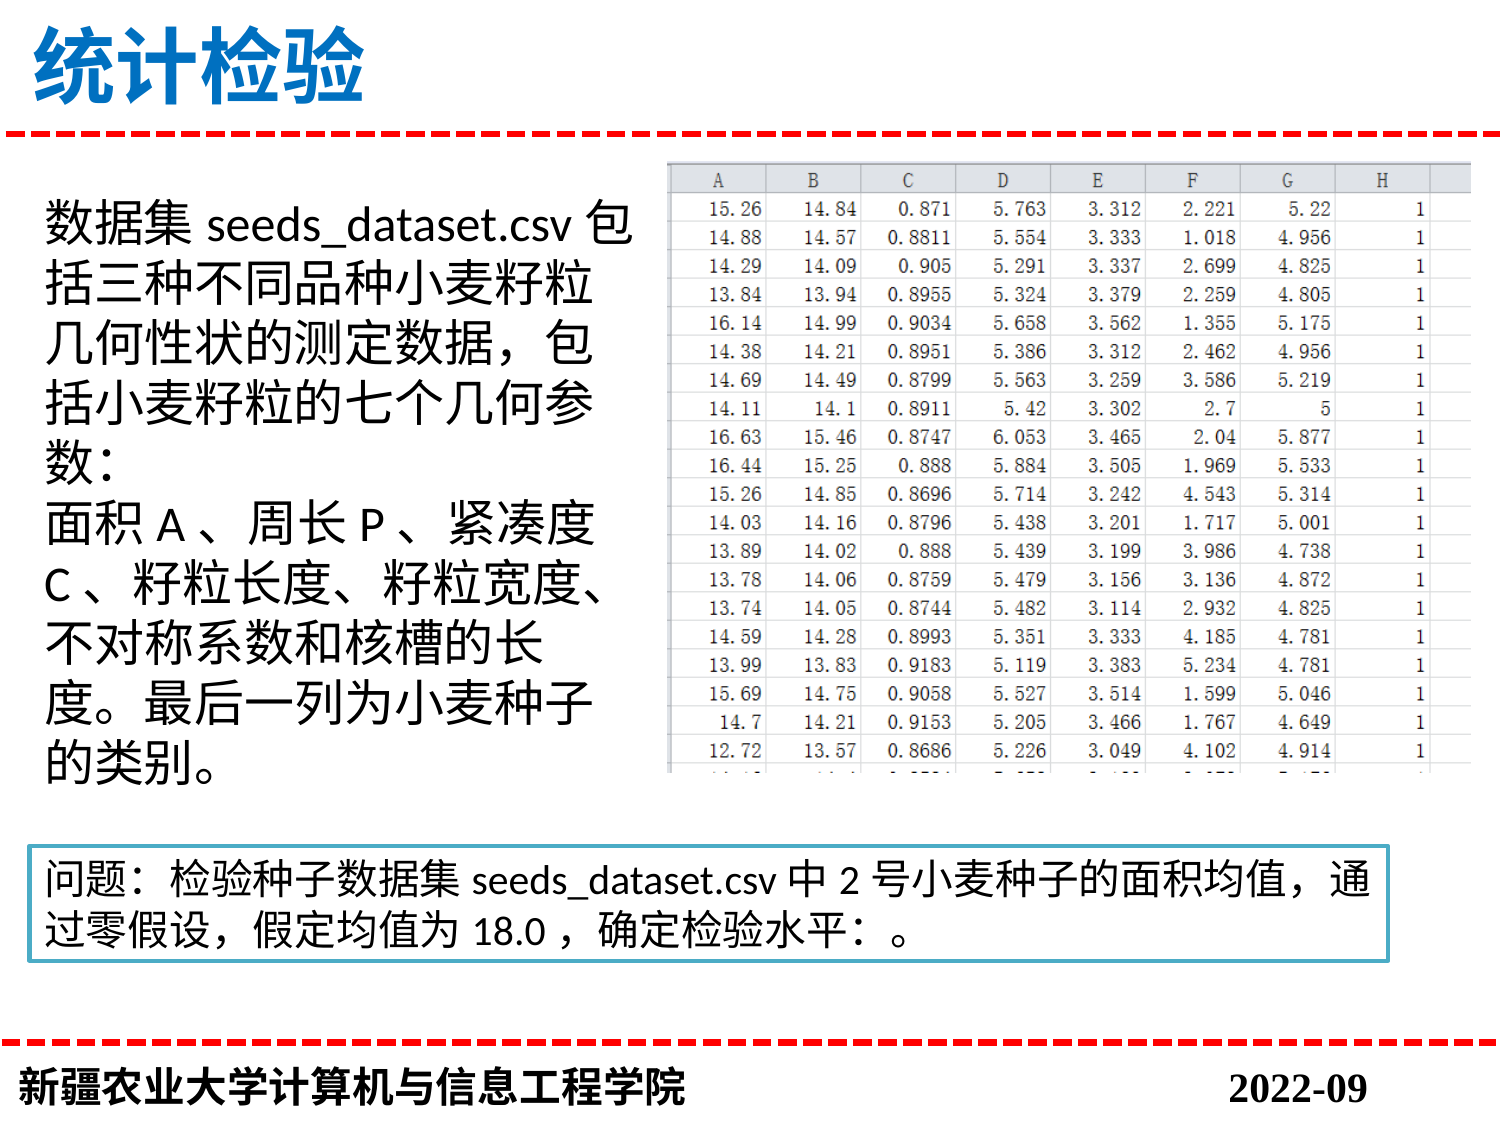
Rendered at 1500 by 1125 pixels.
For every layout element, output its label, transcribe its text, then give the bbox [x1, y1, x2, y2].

text_box 数据集seeds_dataset.csv包括三种不同品种小麦籽粒几何性状的测定数据，包括小麦籽粒的七个几何参数： 面积A、周长P、紧凑度C、籽粒长度、籽粒宽度、不对称系数和核槽的长度。最后一列为小麦种子的类别。 [29, 184, 656, 800]
title 统计检验 [17, 0, 1487, 167]
picture [666, 160, 1471, 773]
